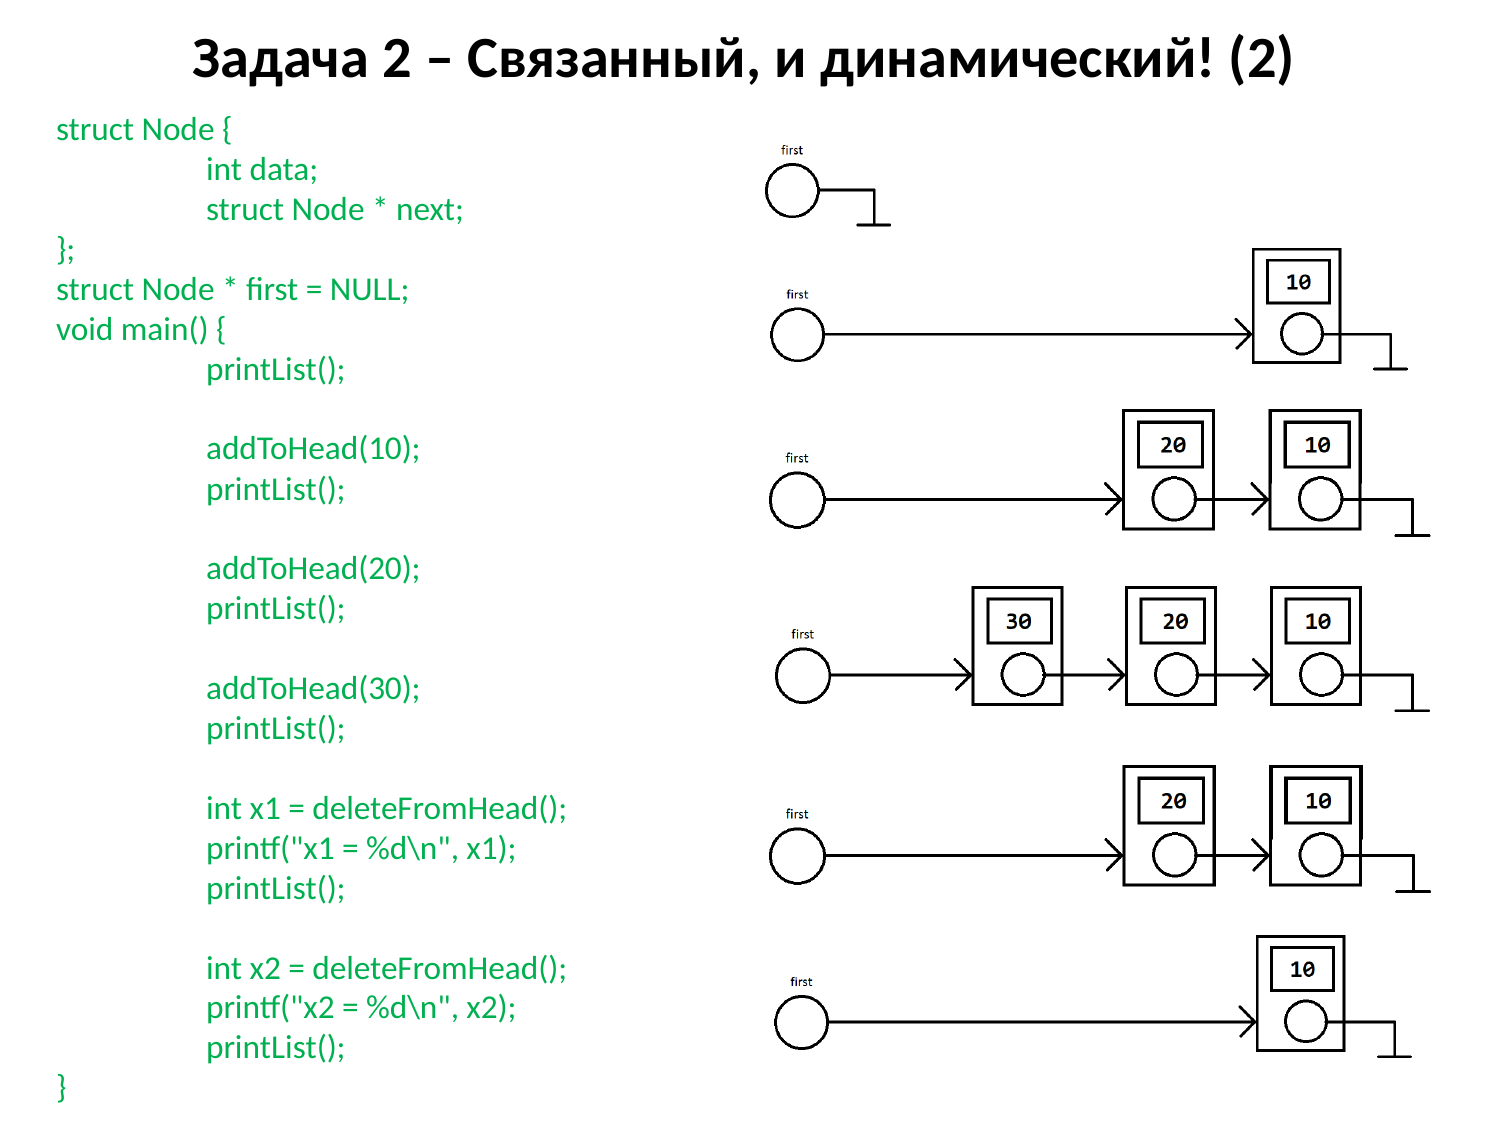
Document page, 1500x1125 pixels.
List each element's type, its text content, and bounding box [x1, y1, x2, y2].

picture [743, 143, 1446, 550]
picture [749, 565, 1446, 735]
picture [750, 745, 1446, 906]
text_box struct Node { int data; struct Node * next; }; struct Node * first = NULL; void main() { printList(); addToHead(10); printList(); addToHead(20); printList(); addToHead(30); printList(); int x1 = deleteFromHead(); printf("x1 = %d\n", x1); printList(); int x2 = deleteFromHead(); printf("x2 = %d\n", x2); printList(); } [41, 100, 1459, 1113]
title Задача 2 – Связанный, и динамический! (2) [29, 19, 1459, 89]
picture [766, 916, 1416, 1076]
